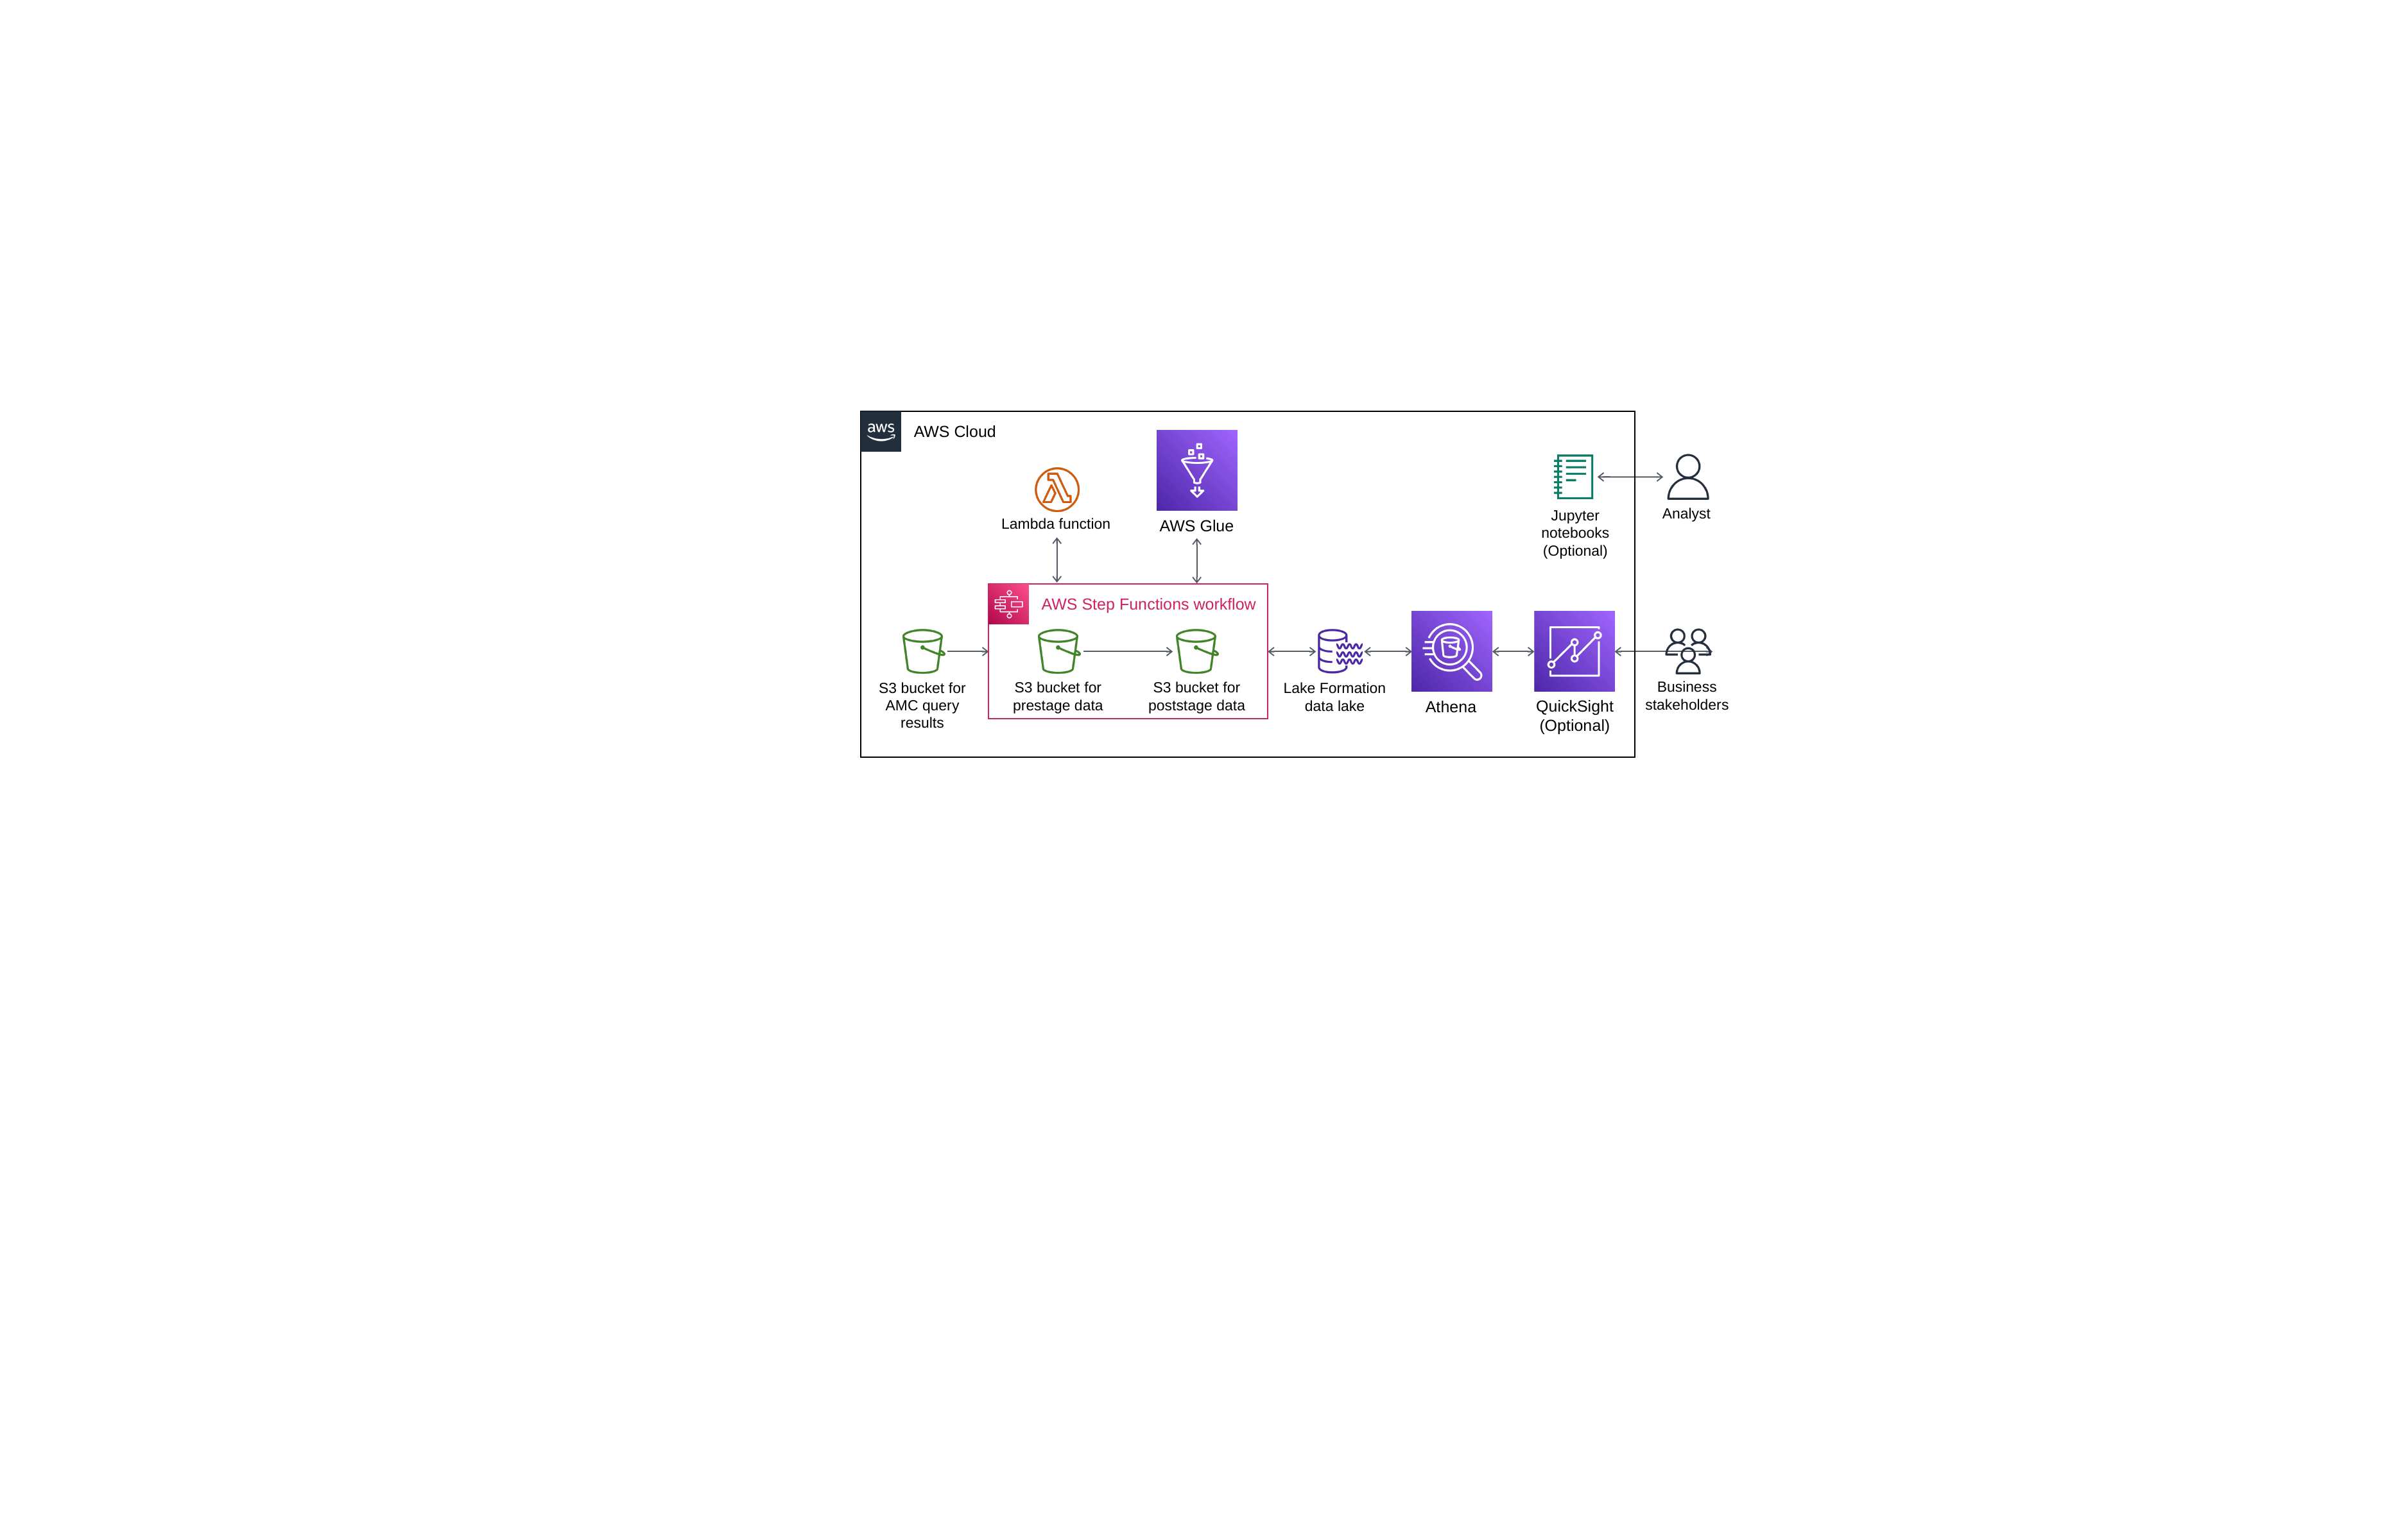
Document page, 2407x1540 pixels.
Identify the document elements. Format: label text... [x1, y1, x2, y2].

text_box Athena [1415, 692, 1487, 721]
picture [1032, 465, 1081, 514]
text_box S3 bucket for poststage data [1123, 673, 1271, 719]
picture [1316, 627, 1365, 676]
picture [1549, 452, 1598, 501]
text_box S3 bucket for prestage data [990, 673, 1123, 719]
text_box Business stakeholders [1635, 672, 1739, 718]
text_box QuickSight (Optional) [1523, 691, 1627, 739]
picture [1663, 626, 1713, 676]
picture [1534, 611, 1615, 692]
picture [1157, 430, 1238, 511]
picture [988, 584, 1029, 624]
text_box AWS Cloud [860, 411, 1635, 758]
picture [1411, 611, 1492, 692]
text_box Jupyter notebooks (Optional) [1515, 501, 1635, 563]
picture [1035, 627, 1083, 676]
text_box Analyst [1649, 499, 1724, 527]
picture [861, 411, 901, 452]
picture [899, 627, 948, 676]
text_box AWS Glue [1128, 510, 1266, 540]
picture [1663, 452, 1713, 502]
picture [1173, 627, 1221, 676]
